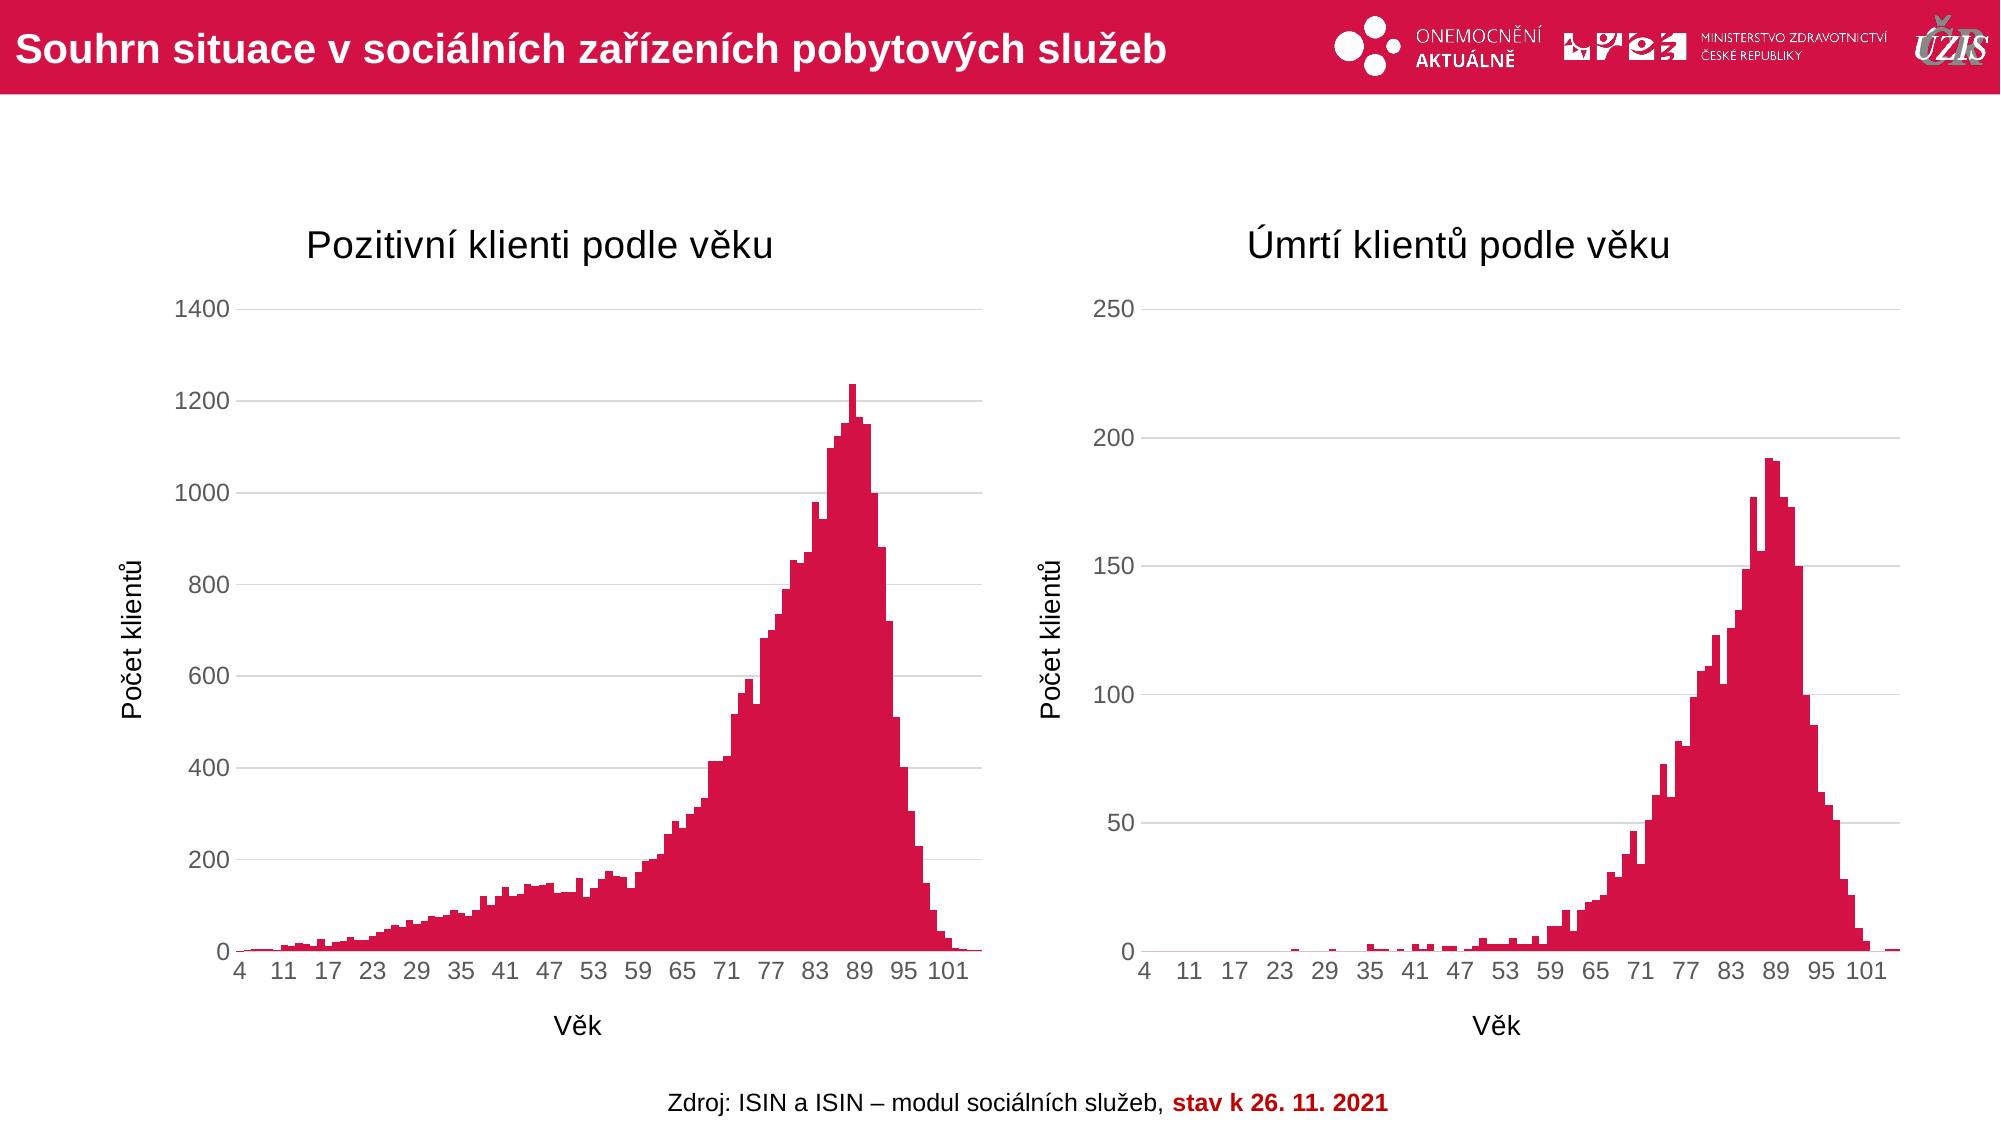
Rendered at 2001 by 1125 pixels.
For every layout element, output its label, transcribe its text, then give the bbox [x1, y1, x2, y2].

picture [1915, 15, 1989, 66]
chart [81, 185, 1919, 1075]
picture [1563, 31, 1888, 60]
text_box Zdroj: ISIN a ISIN – modul sociálních služeb, stav k 26. 11. 2021 [505, 1079, 1552, 1125]
picture [1334, 16, 1542, 76]
title Souhrn situace v sociálních zařízeních pobytových služeb [0, 2, 1251, 98]
